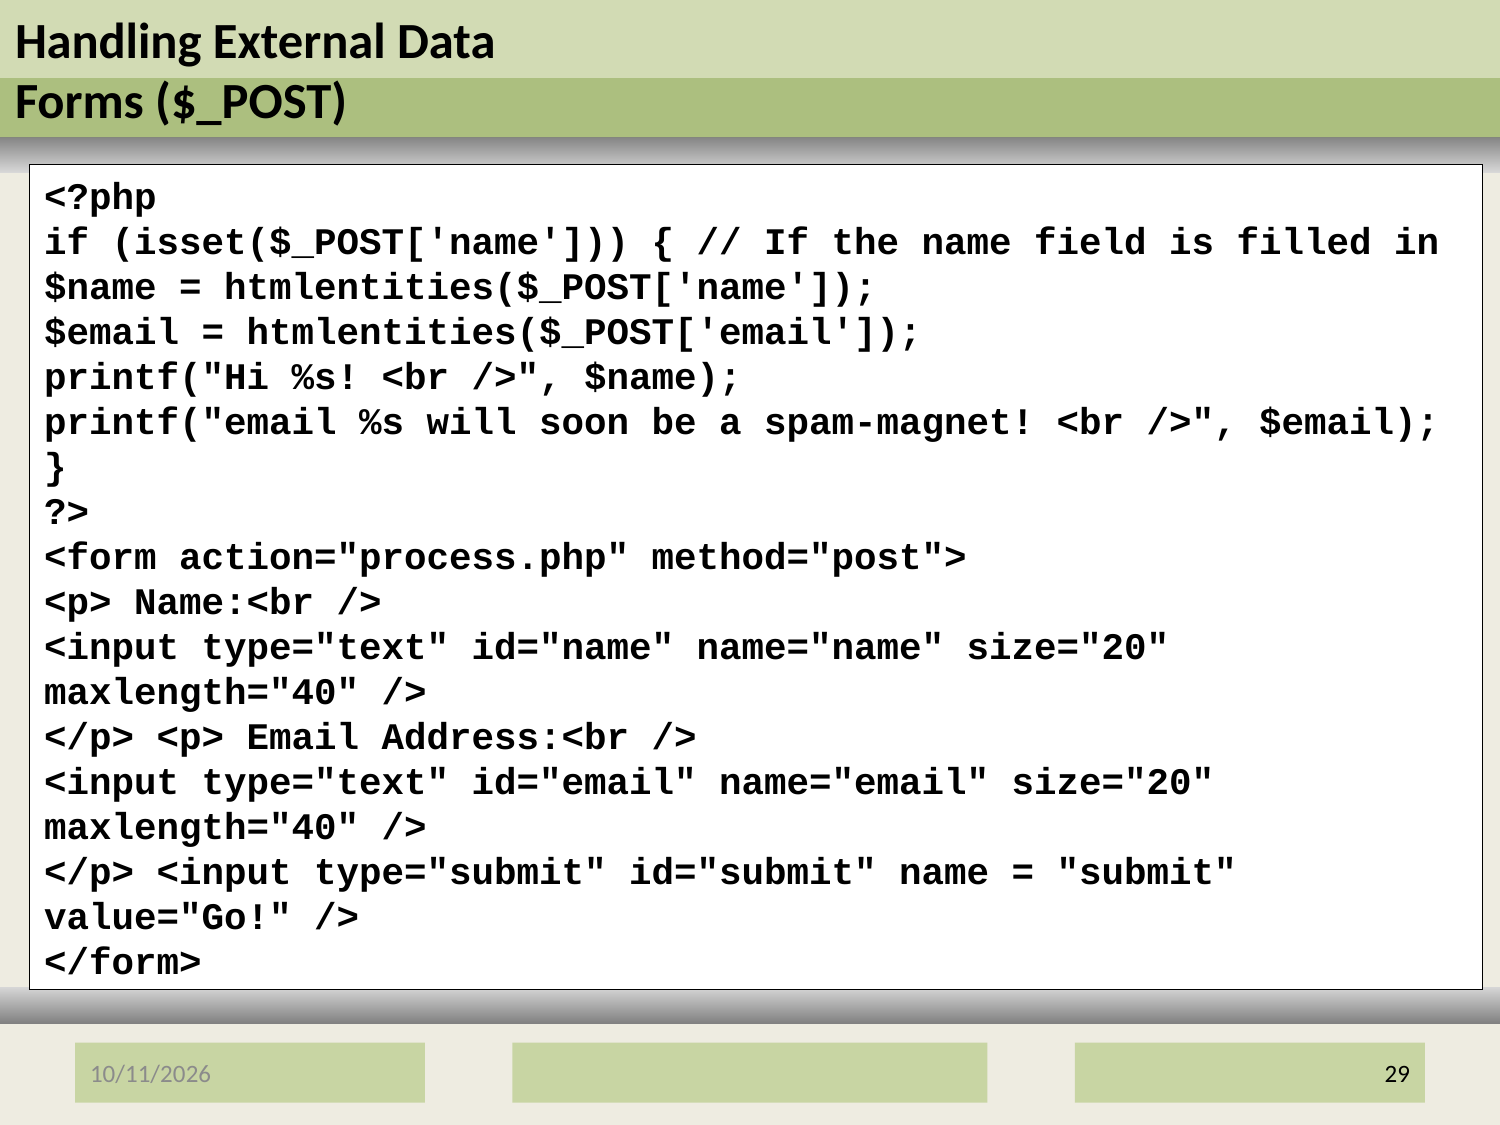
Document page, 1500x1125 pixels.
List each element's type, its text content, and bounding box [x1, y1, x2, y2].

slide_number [75, 1042, 425, 1103]
text_box <?php if (isset($_POST['name'])) { // If the name field is filled in $name = htmlentities($_POST['name']); $email = htmlentities($_POST['email']); printf("Hi %s! <br />", $name); printf("email %s will soon be a spam-magnet! <br />", $email); } ?> <form action="process.php" method="post"> <p> Name:<br /> <input type="text" id="name" name="name" size="20" maxlength="40" /> </p> <p> Email Address:<br /> <input type="text" id="email" name="email" size="20" maxlength="40" /> </p> <input type="submit" id="submit" name = "submit" value="Go!" /> </form> [29, 164, 1483, 990]
slide_number 29 [1074, 1042, 1425, 1103]
footer [512, 1042, 988, 1103]
title Handling External Data Forms ($_POST) [0, 0, 1500, 138]
